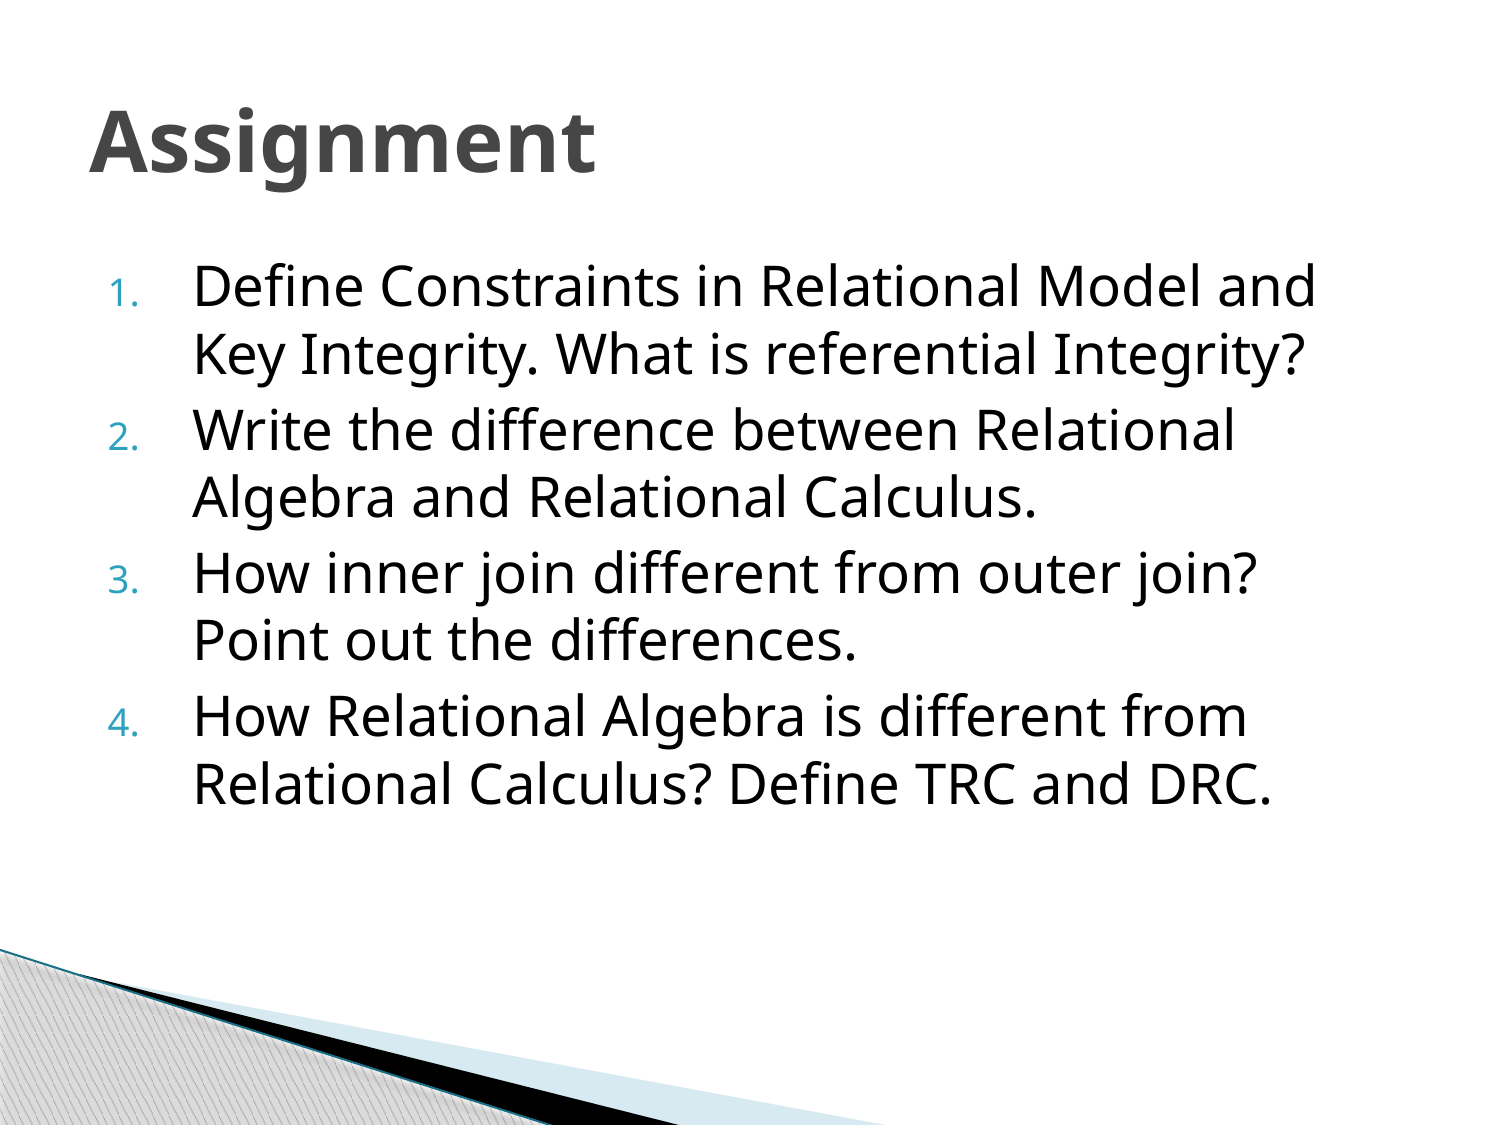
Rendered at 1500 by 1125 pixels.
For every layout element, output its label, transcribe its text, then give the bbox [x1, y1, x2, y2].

list Define Constraints in Relational Model and Key Integrity. What is referential Integrity? Write the difference between Relational Algebra and Relational Calculus. How inner join different from outer join? Point out the differences. How Relational Algebra is different from Relational Calculus? Define TRC and DRC. [75, 243, 1425, 986]
title Assignment [75, 45, 1425, 233]
